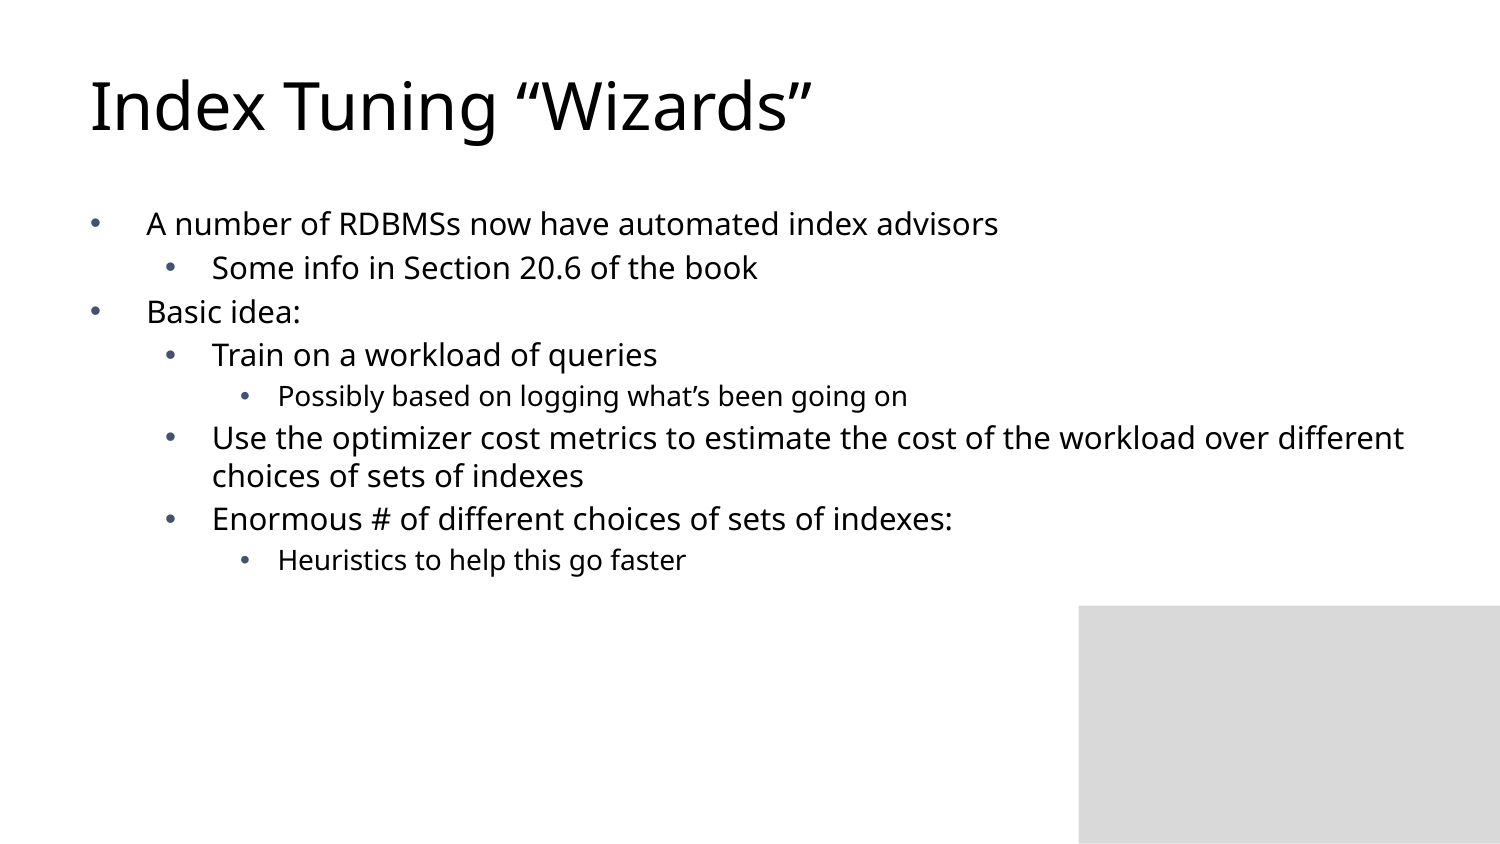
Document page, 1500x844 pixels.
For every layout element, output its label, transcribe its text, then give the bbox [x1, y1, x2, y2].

list A number of RDBMSs now have automated index advisors Some info in Section 20.6 of the book Basic idea: Train on a workload of queries Possibly based on logging what’s been going on Use the optimizer cost metrics to estimate the cost of the workload over different choices of sets of indexes Enormous # of different choices of sets of indexes: Heuristics to help this go faster [75, 196, 1425, 754]
title Index Tuning “Wizards” [75, 33, 1425, 175]
